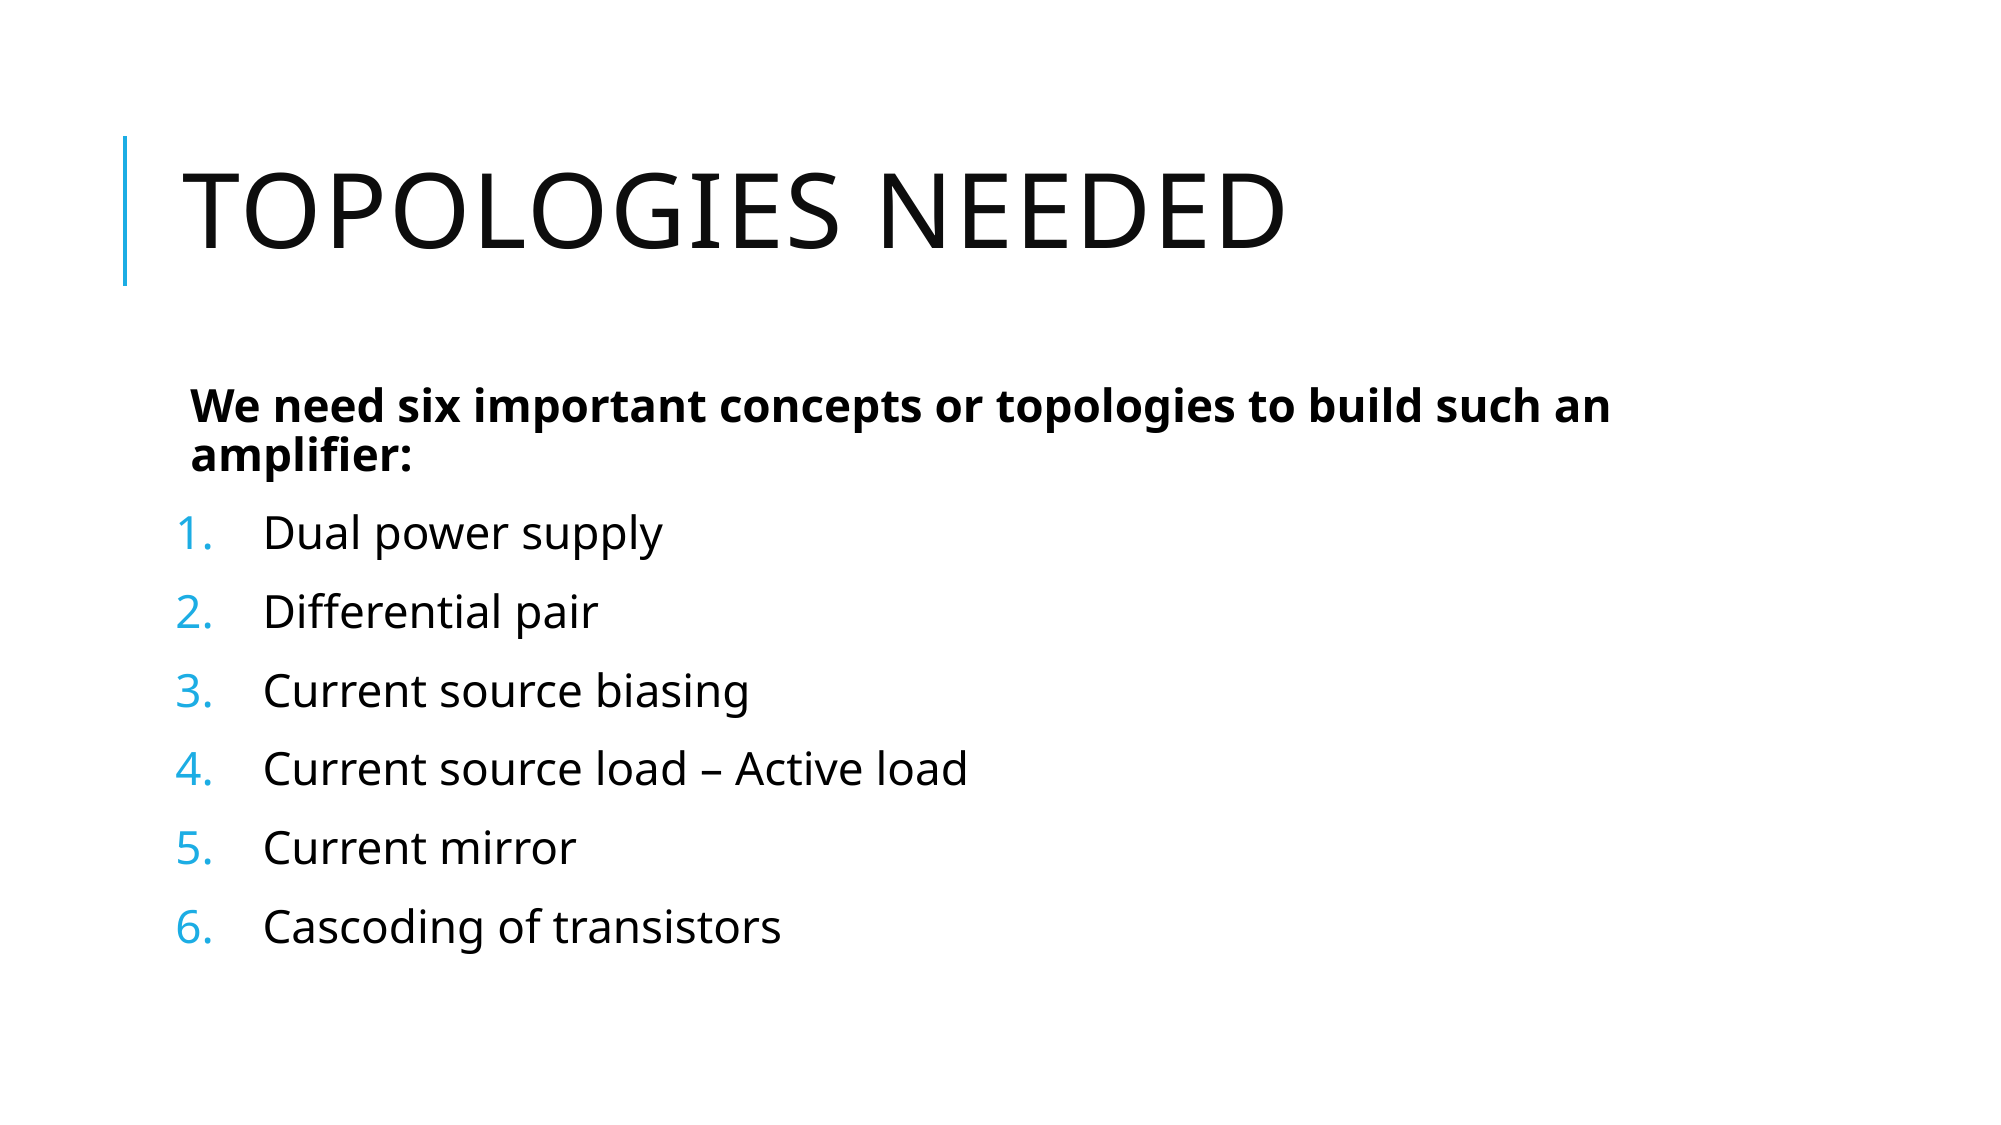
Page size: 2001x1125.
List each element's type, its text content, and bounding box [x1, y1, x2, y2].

title Topologies needed [168, 96, 1763, 342]
list We need six important concepts or topologies to build such an amplifier: Dual power supply Differential pair Current source biasing Current source load – Active load Current mirror Cascoding of transistors [168, 375, 1763, 1035]
